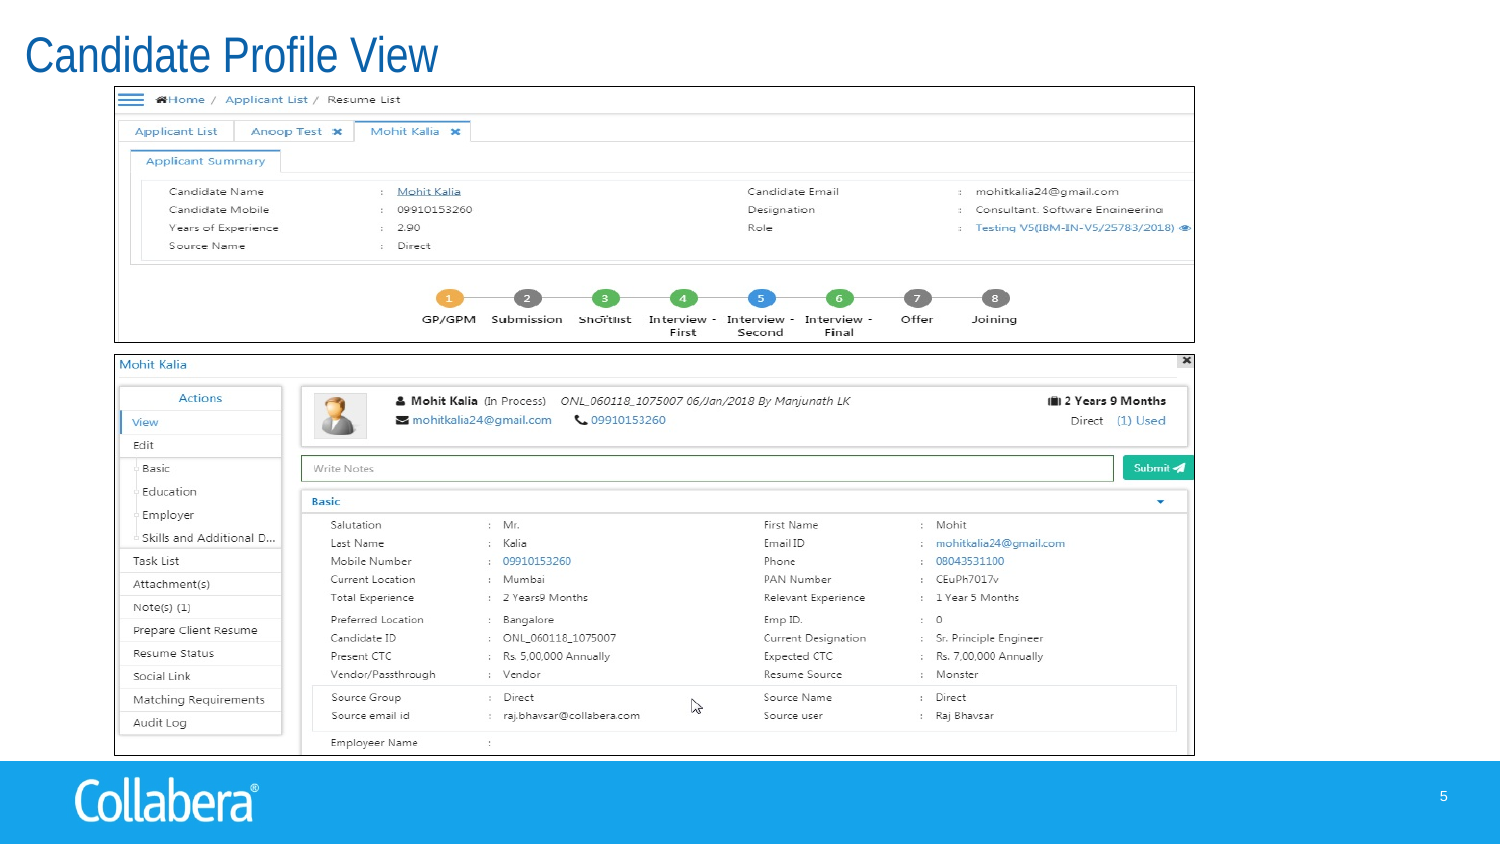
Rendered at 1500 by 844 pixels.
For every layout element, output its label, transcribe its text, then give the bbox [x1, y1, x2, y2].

title Candidate Profile View [24, 18, 1450, 87]
slide_number 5 [1249, 783, 1463, 813]
picture [0, 761, 1500, 844]
picture [114, 354, 1194, 756]
picture [114, 86, 1194, 343]
